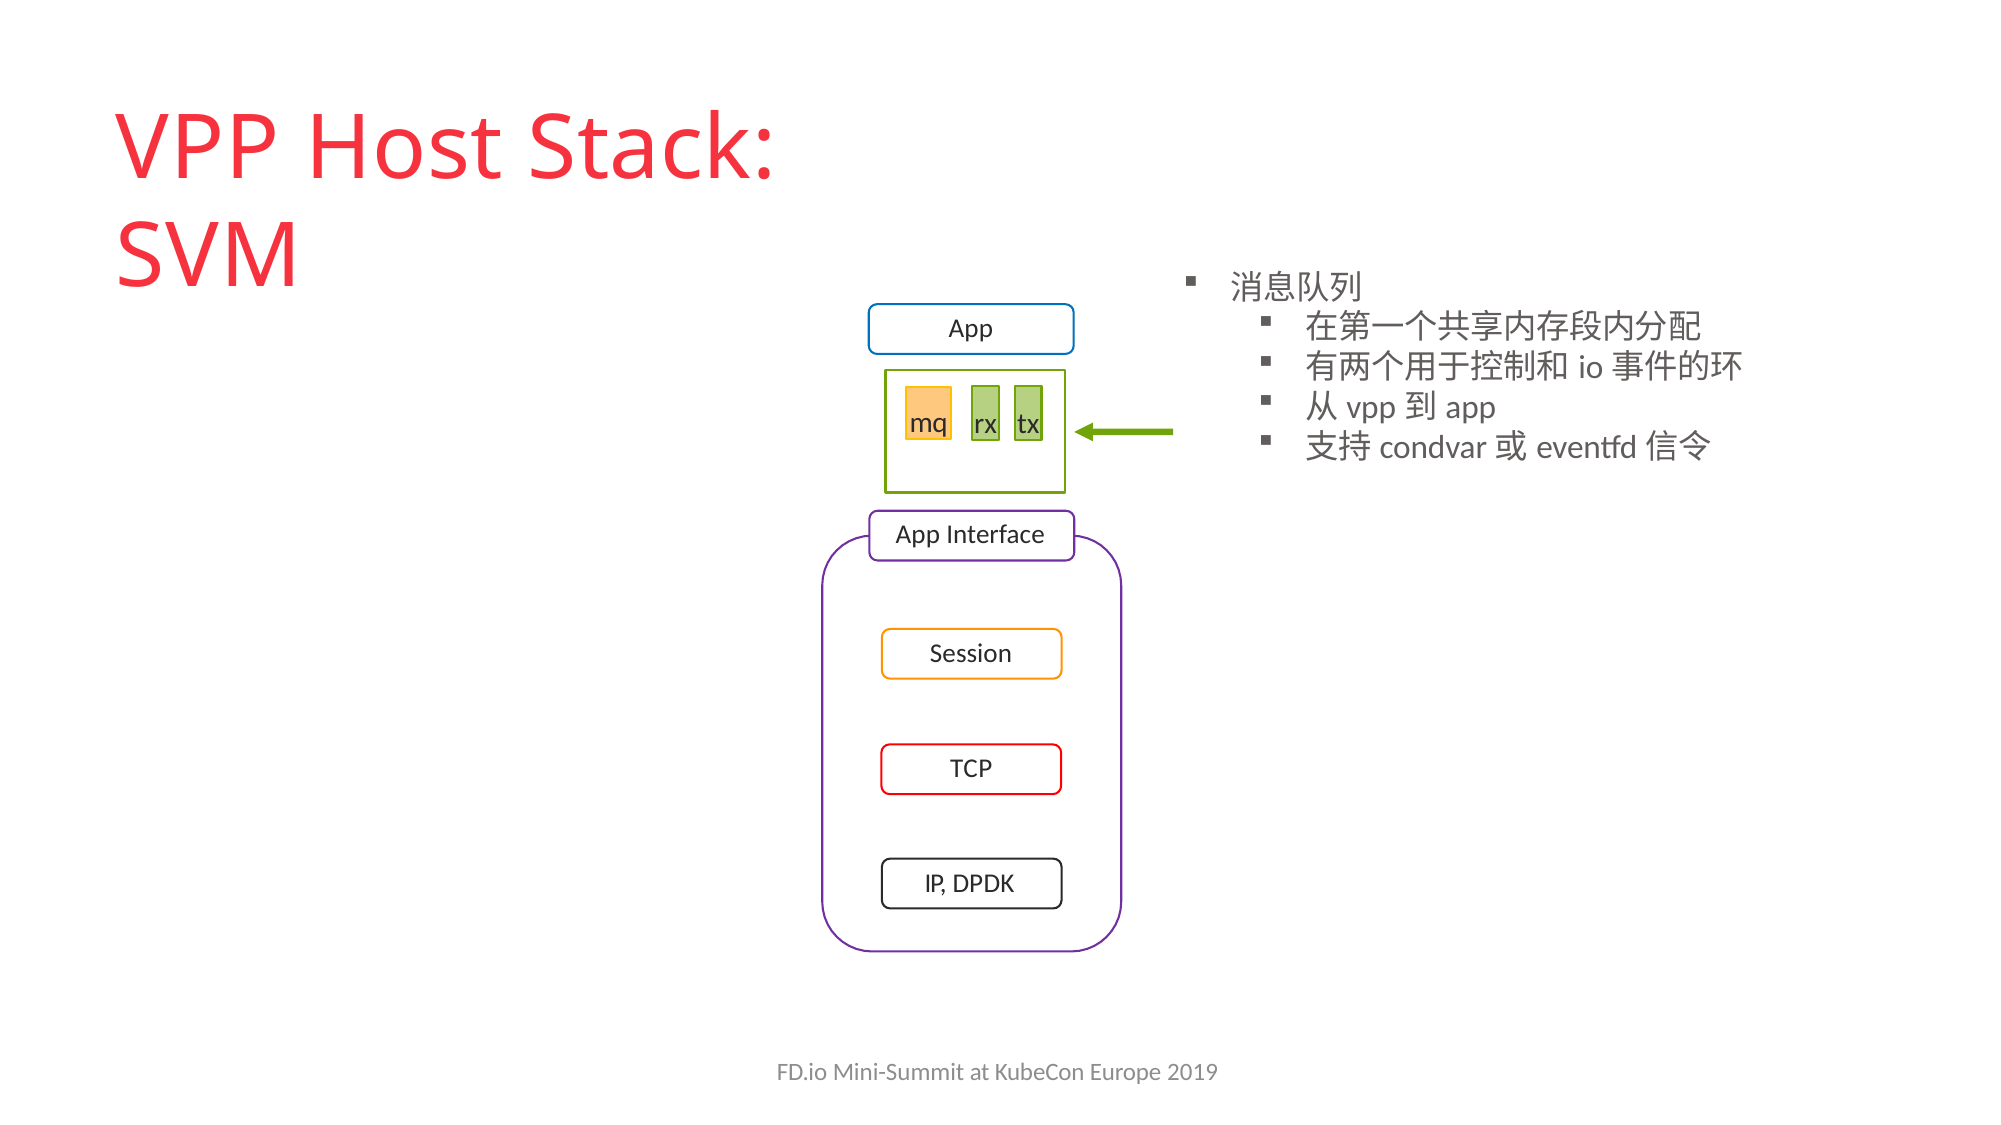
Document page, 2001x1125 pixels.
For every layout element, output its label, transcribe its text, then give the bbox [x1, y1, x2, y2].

text_box App Interface [893, 514, 1050, 550]
text_box 消息队列 在第一个共享内存段内分配 有两个用于控制和io事件的环 从vpp到app 支持condvar或eventfd信令 [1181, 264, 1873, 465]
text_box tx [1014, 385, 1042, 440]
text_box [868, 304, 1074, 354]
text_box [869, 510, 1075, 561]
text_box rx [971, 385, 999, 440]
text_box [881, 858, 1062, 909]
text_box [1074, 422, 1174, 442]
footer FD.io Mini-Summit at KubeCon Europe 2019 [774, 1054, 1226, 1125]
text_box App [946, 308, 996, 343]
text_box mq [905, 386, 952, 439]
text_box [881, 628, 1062, 679]
text_box [881, 744, 1062, 795]
text_box [885, 369, 1066, 493]
text_box IP, DPDK [922, 862, 1021, 898]
text_box [822, 535, 1122, 952]
title VPP Host Stack: SVM [113, 87, 881, 305]
text_box Session [927, 632, 1016, 668]
text_box TCP [948, 748, 995, 783]
